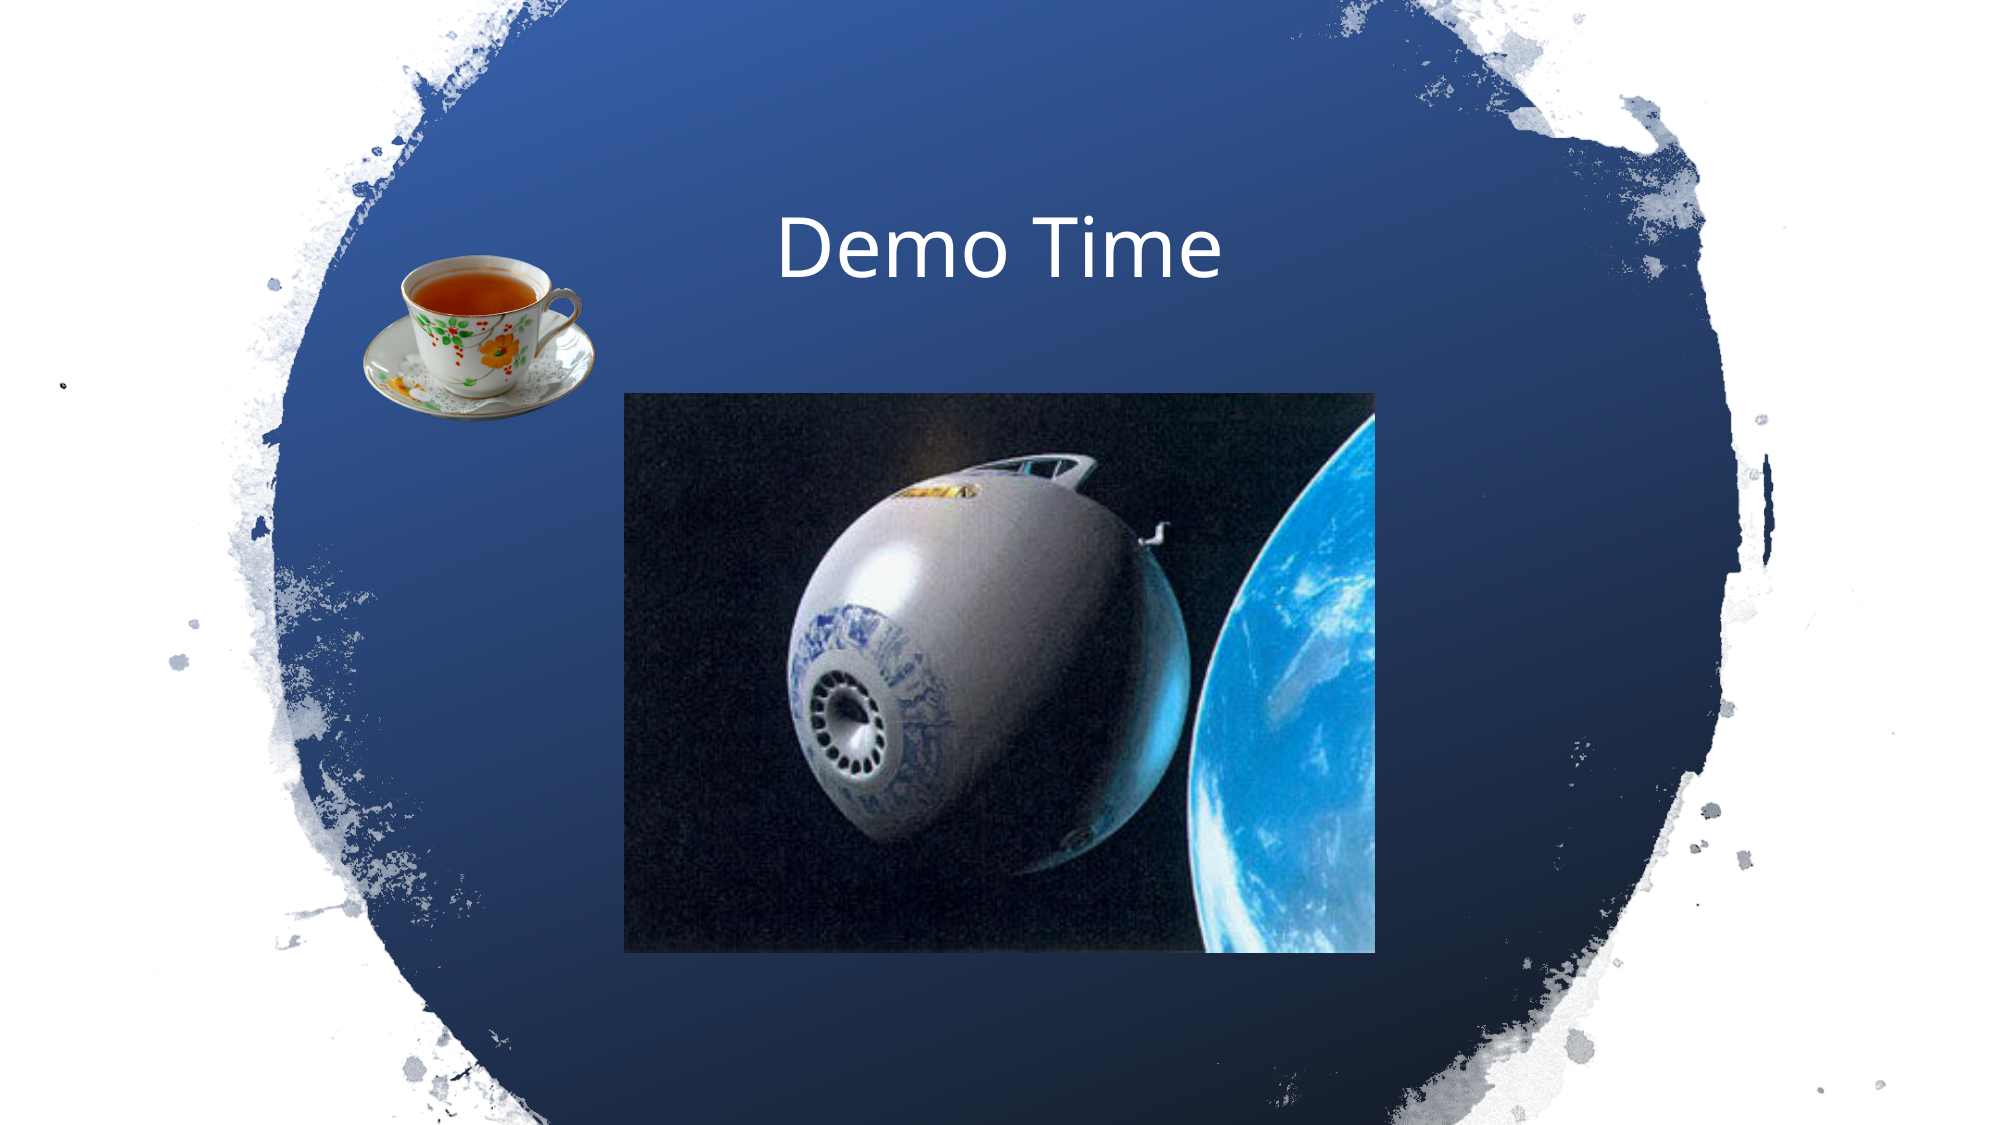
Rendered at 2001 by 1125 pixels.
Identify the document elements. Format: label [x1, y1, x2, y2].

picture [0, 0, 2000, 1125]
list [342, 223, 616, 452]
